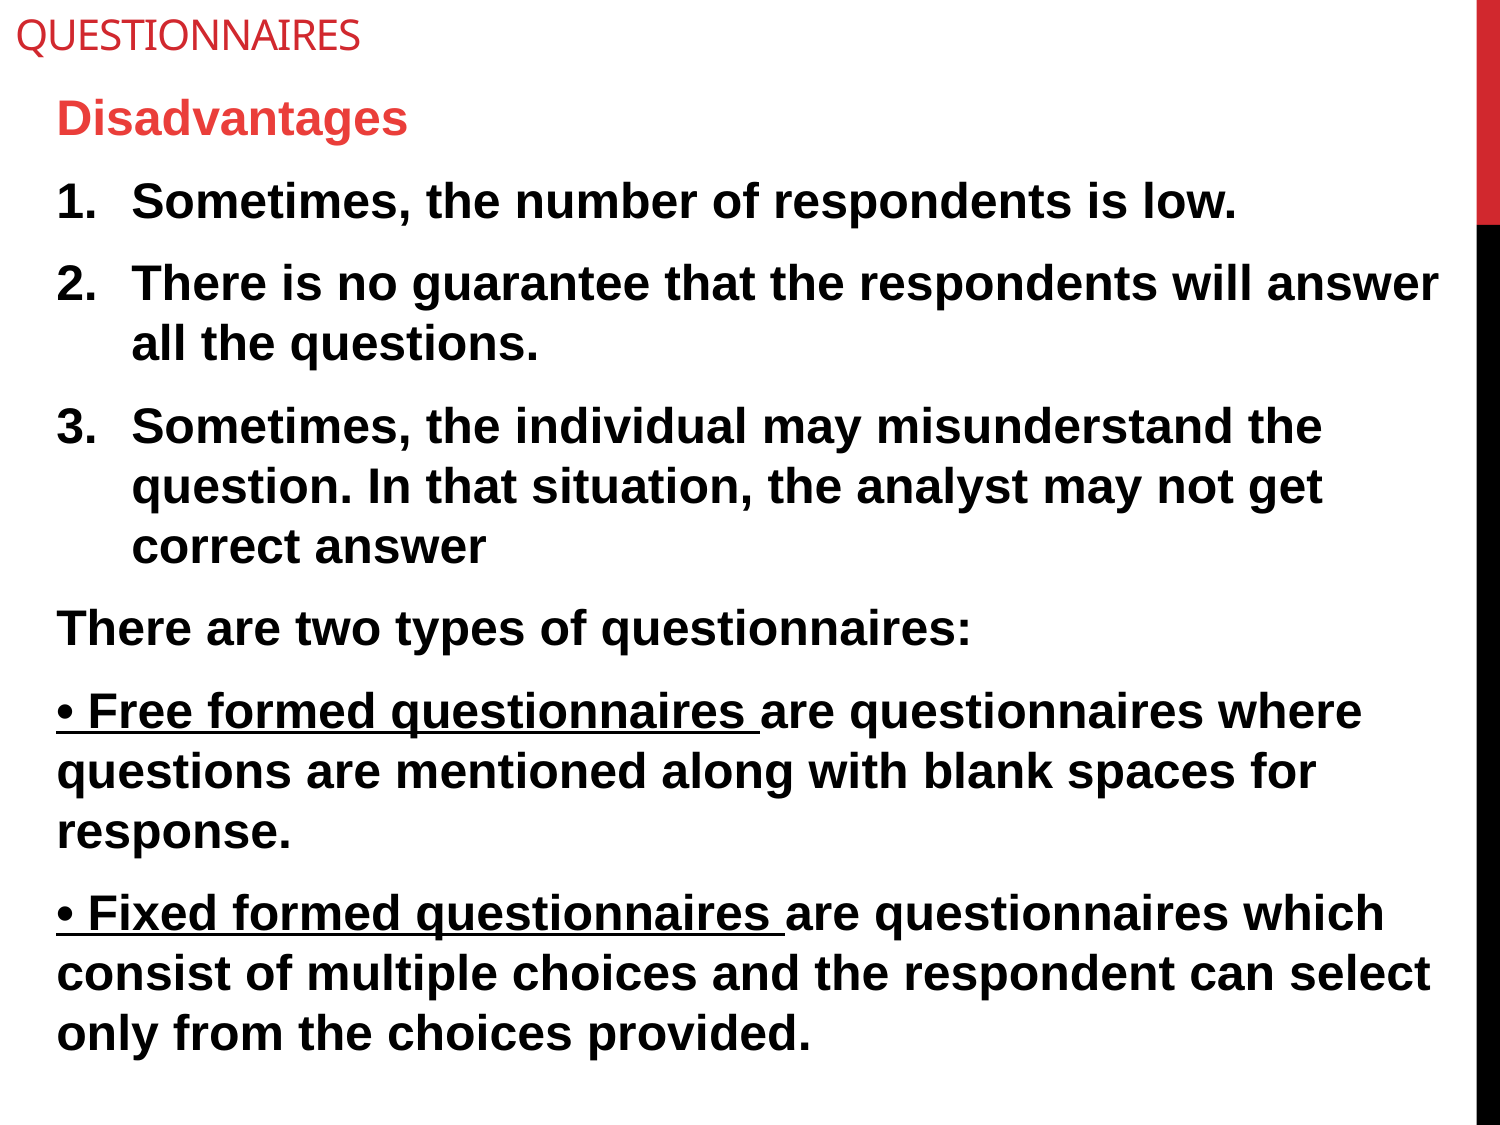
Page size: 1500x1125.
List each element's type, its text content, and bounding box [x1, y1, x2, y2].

title Questionnaires [0, 0, 1376, 67]
list Disadvantages Sometimes, the number of respondents is low. There is no guarantee that the respondents will answer all the questions. Sometimes, the individual may misunderstand the question. In that situation, the analyst may not get correct answer There are two types of questionnaires: • Free formed questionnaires are questionnaires where questions are mentioned along with blank spaces for response. • Fixed formed questionnaires are questionnaires which consist of multiple choices and the respondent can select only from the choices provided. [41, 78, 1459, 1094]
